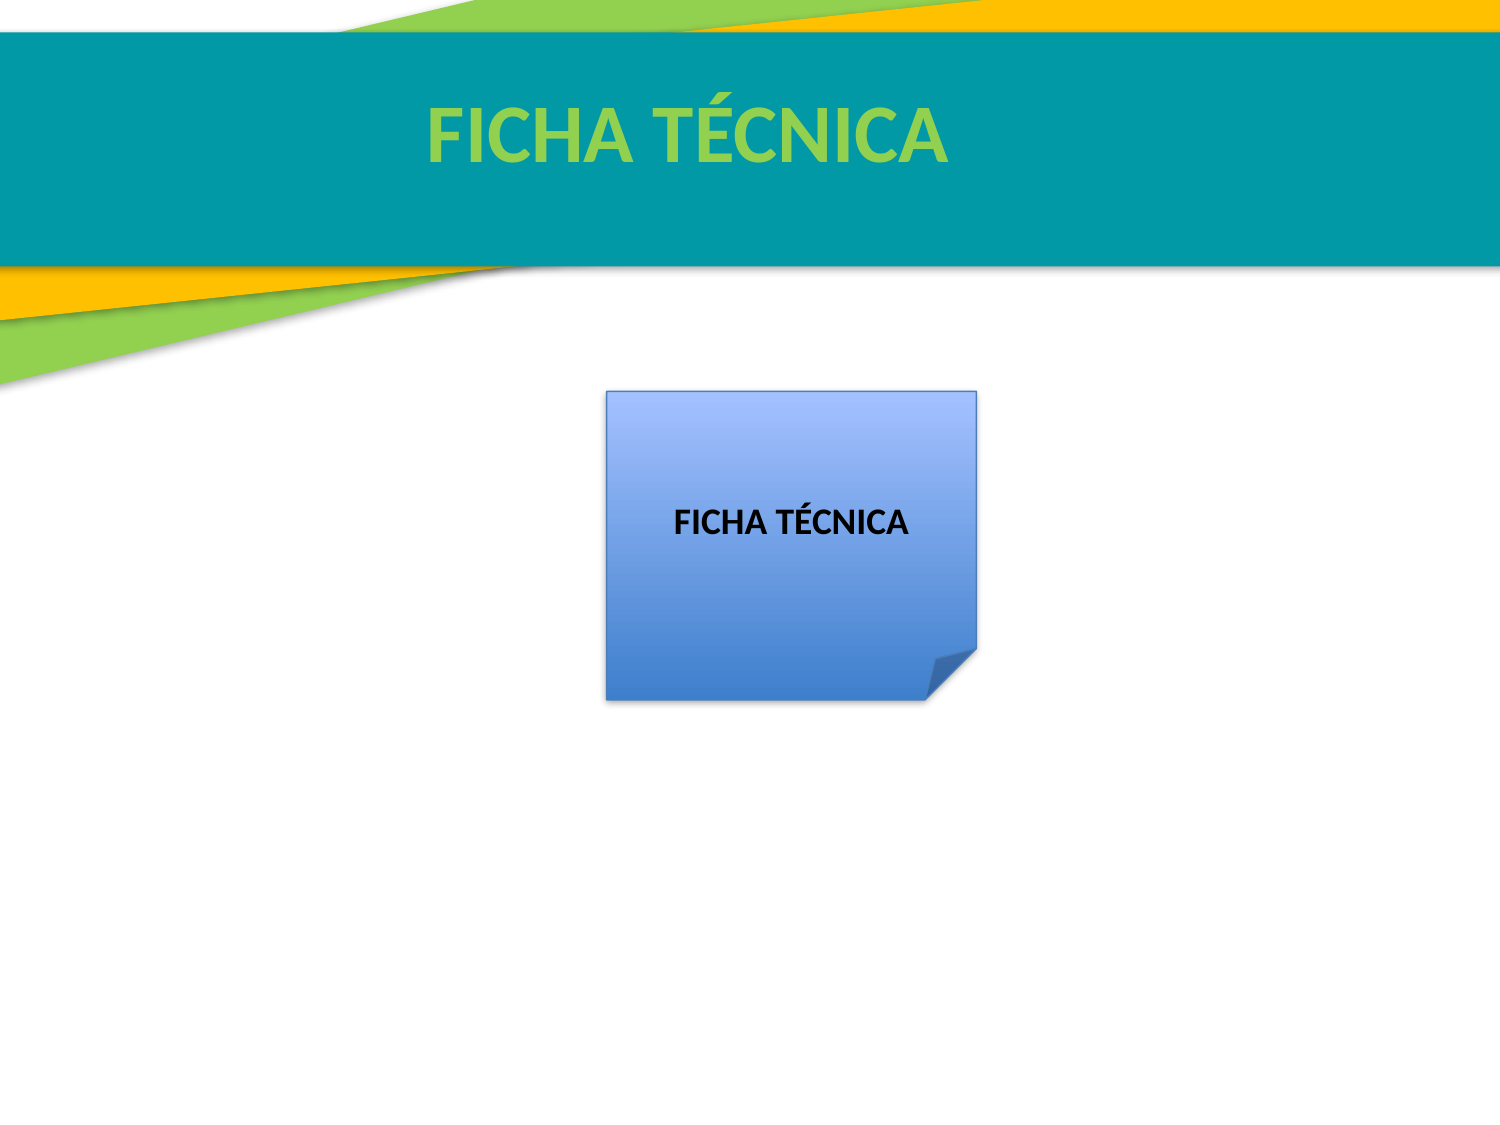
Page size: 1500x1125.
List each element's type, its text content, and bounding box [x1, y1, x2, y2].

text_box FICHA TÉCNICA [605, 390, 978, 701]
text_box FICHA TÉCNICA [254, 61, 1122, 198]
